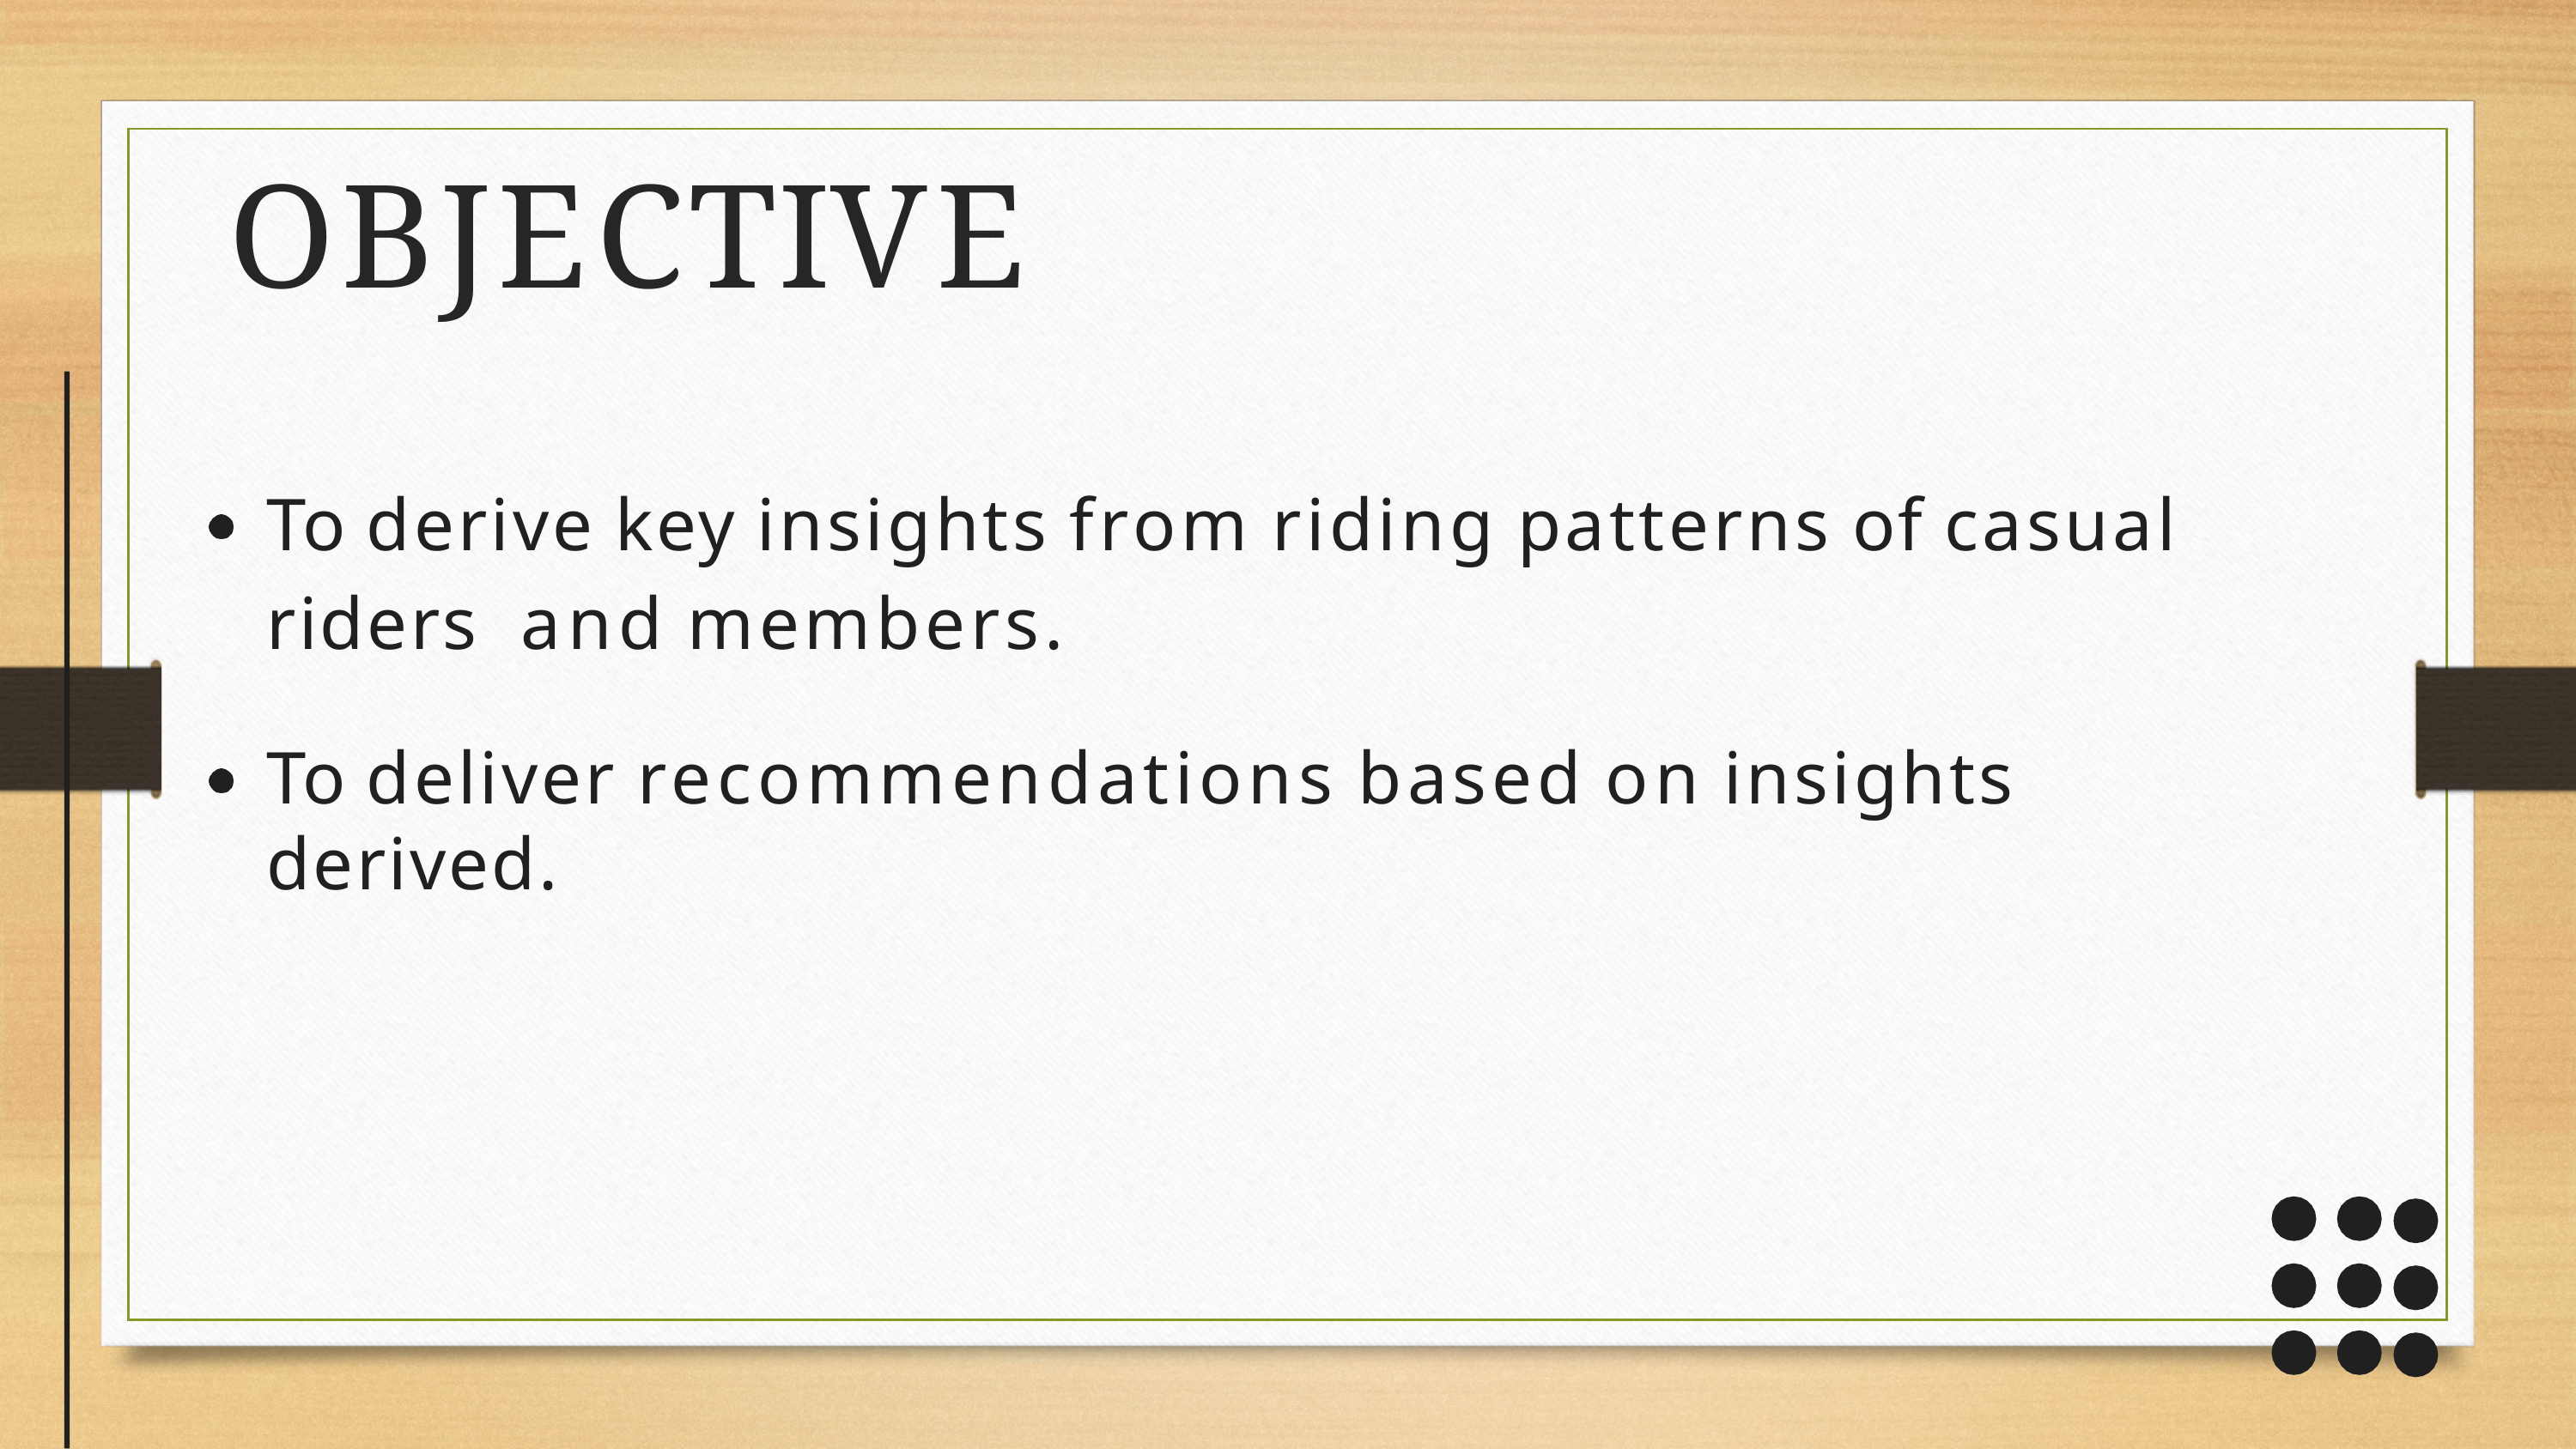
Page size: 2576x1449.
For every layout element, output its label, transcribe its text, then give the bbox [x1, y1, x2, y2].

text_box [2336, 1330, 2382, 1375]
text_box [2393, 1265, 2439, 1311]
text_box [2271, 1330, 2317, 1375]
text_box [2336, 1196, 2382, 1241]
text_box [2271, 1196, 2317, 1241]
picture [0, 0, 2576, 1449]
text_box [2393, 1198, 2439, 1244]
text_box [2271, 1263, 2317, 1308]
title OBJECTIVE [207, 108, 1045, 353]
text_box [2393, 1332, 2439, 1378]
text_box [209, 514, 234, 794]
text_box [64, 371, 70, 1449]
text_box To derive key insights from riding patterns of casual riders and members. To deliver recommendations based on insights derived. [264, 464, 2285, 905]
text_box [2336, 1263, 2382, 1308]
